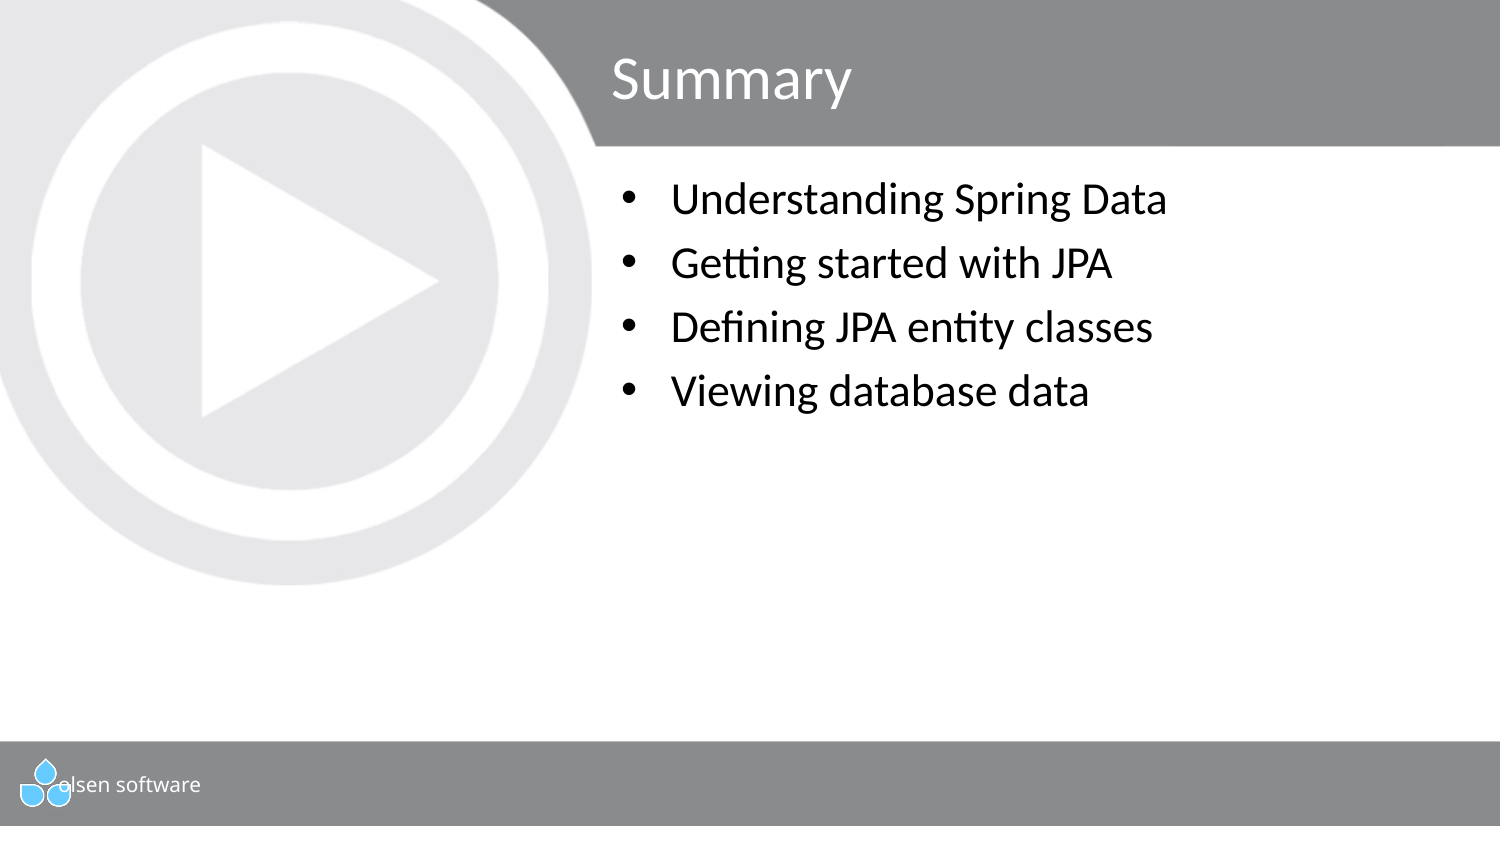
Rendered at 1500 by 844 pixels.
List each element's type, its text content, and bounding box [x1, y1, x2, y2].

picture [0, 0, 1500, 826]
title Summary [596, 30, 1465, 161]
subtitle Understanding Spring Data Getting started with JPA Defining JPA entity classes Viewing database data [596, 161, 1500, 712]
